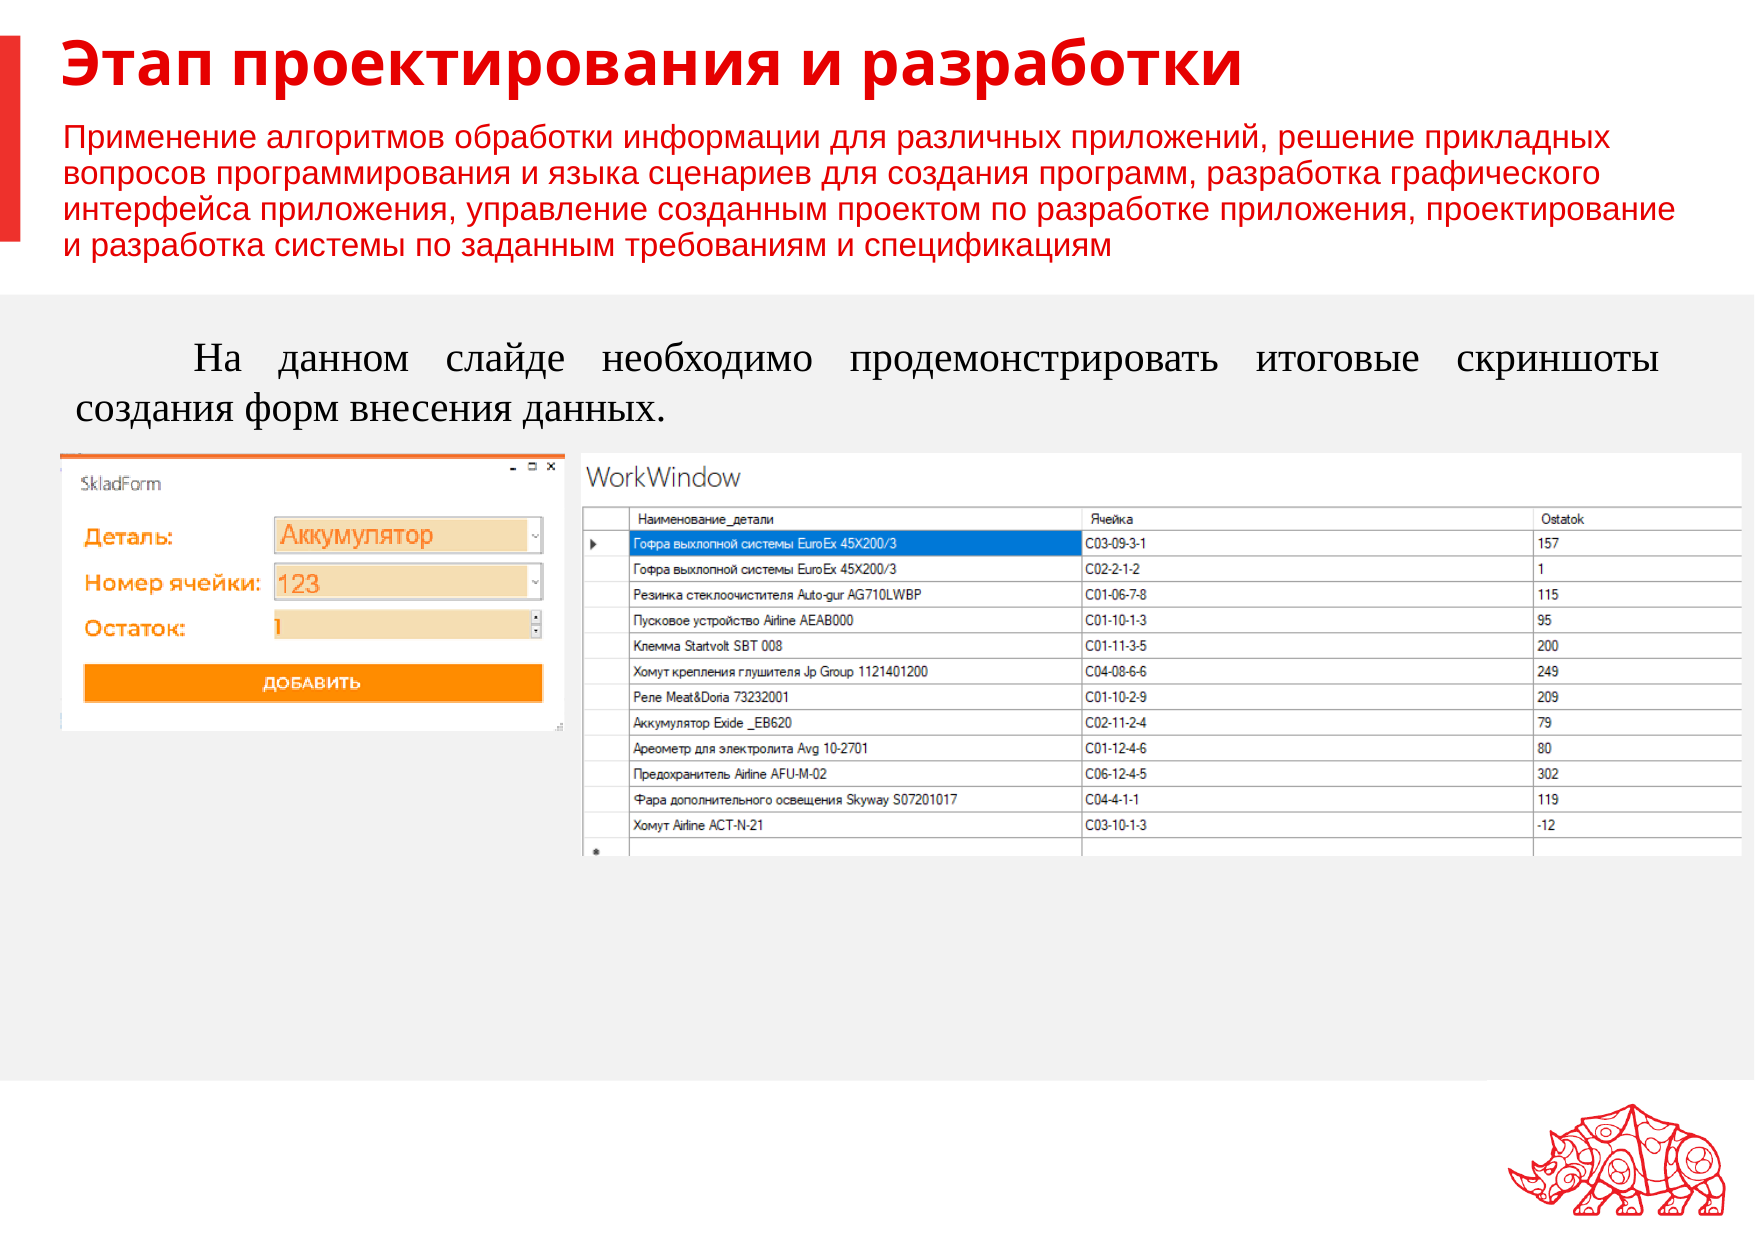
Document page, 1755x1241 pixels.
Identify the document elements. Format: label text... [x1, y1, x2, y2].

text_box На данном слайде необходимо продемонстрировать итоговые скриншоты создания форм внесения данных. [60, 322, 1675, 438]
picture [580, 453, 1742, 856]
title Этап проектирования и разработки [60, 0, 1650, 170]
picture [1487, 1080, 1755, 1229]
list Применение алгоритмов обработки информации для различных приложений, решение прикладных вопросов программирования и языка сценариев для создания программ, разработка графического интерфейса приложения, управление созданным проектом по разработке приложения, проектирование и разработка системы по заданным требованиям и спецификациям [45, 108, 1714, 272]
picture [60, 453, 565, 731]
